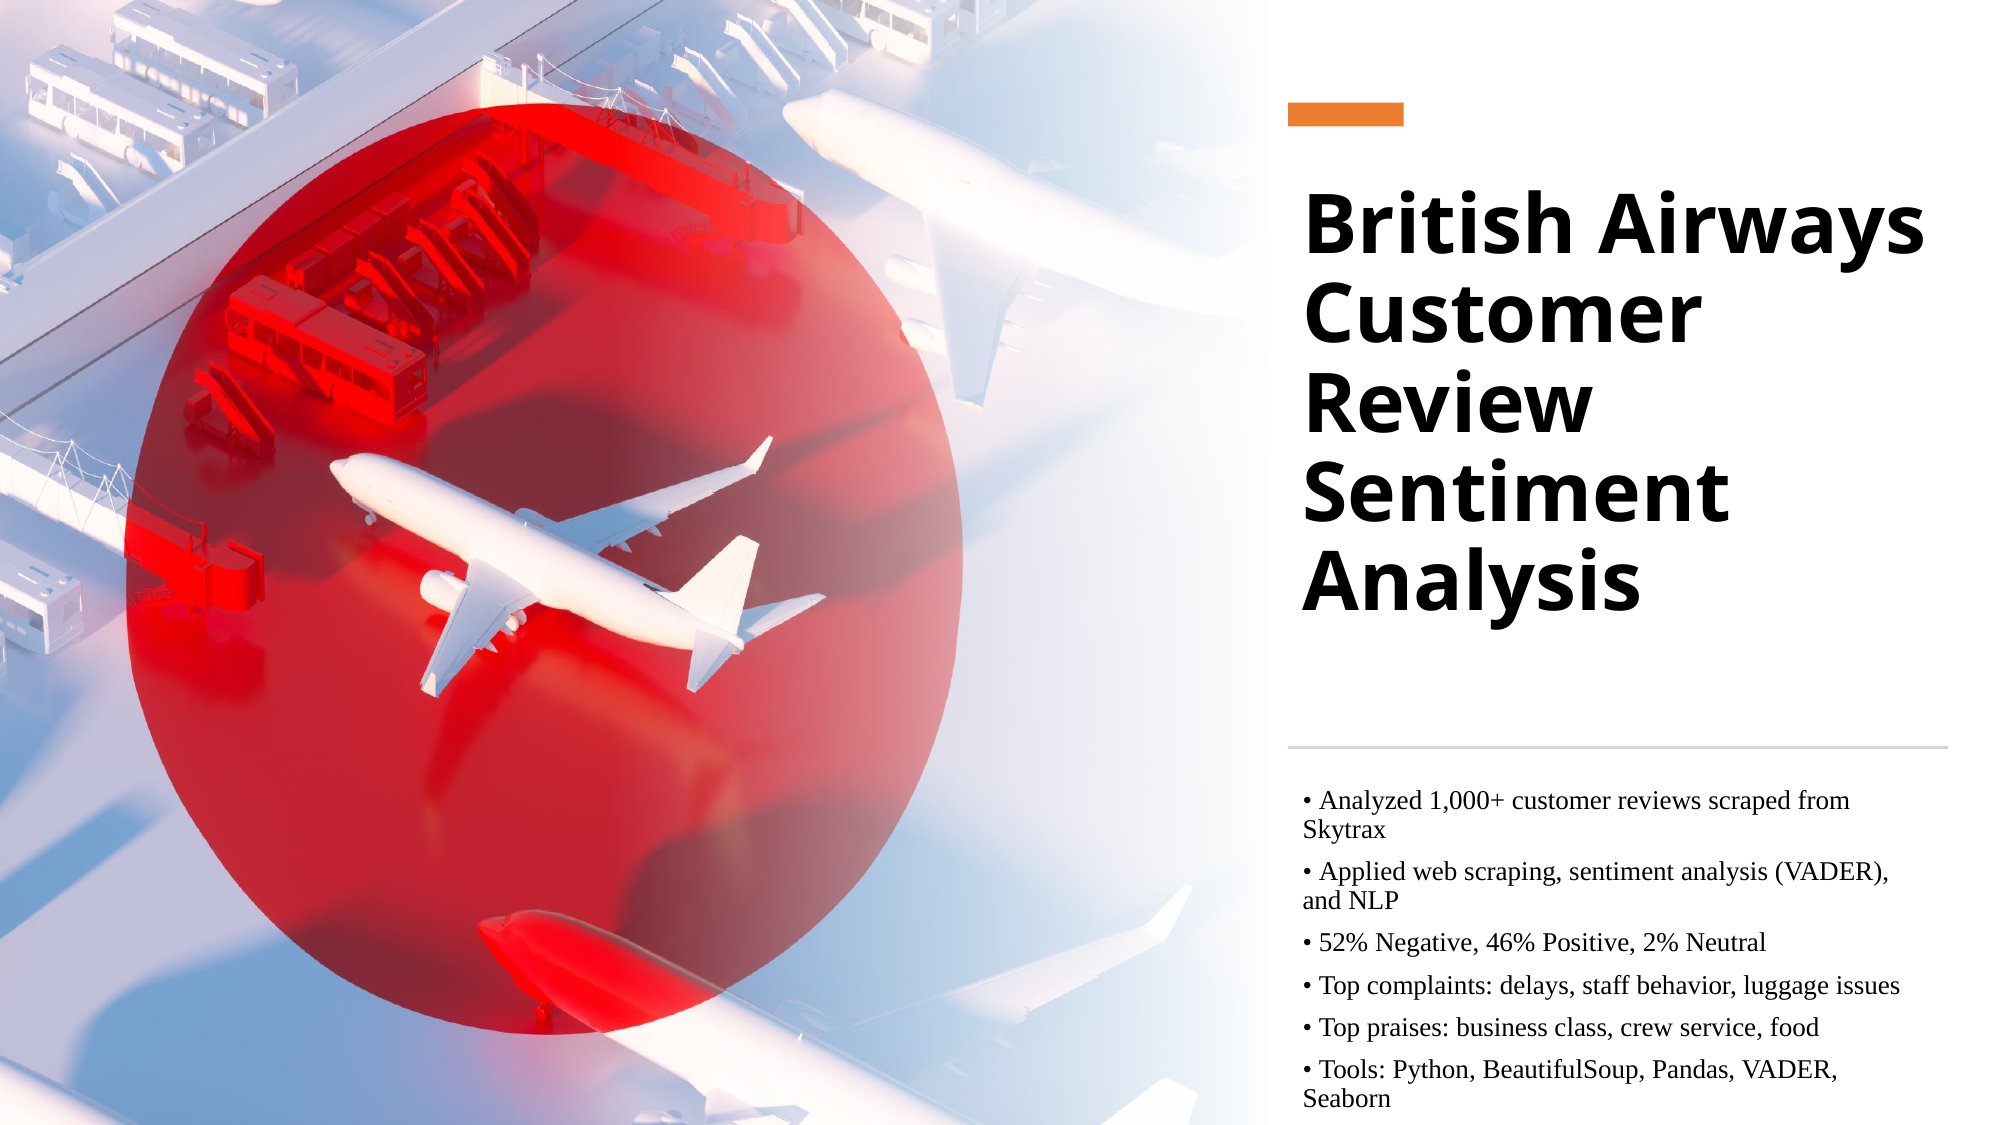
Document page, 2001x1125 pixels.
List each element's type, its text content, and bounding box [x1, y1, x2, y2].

picture [0, 0, 1269, 1125]
list • Analyzed 1,000+ customer reviews scraped from Skytrax • Applied web scraping, sentiment analysis (VADER), and NLP • 52% Negative, 46% Positive, 2% Neutral • Top complaints: delays, staff behavior, luggage issues • Top praises: business class, crew service, food • Tools: Python, BeautifulSoup, Pandas, VADER, Seaborn [1287, 778, 1948, 1122]
title British Airways Customer Review Sentiment Analysis [1287, 110, 1948, 636]
text_box [1287, 102, 1405, 128]
text_box [1287, 745, 1949, 750]
text_box [1269, 0, 2000, 1125]
